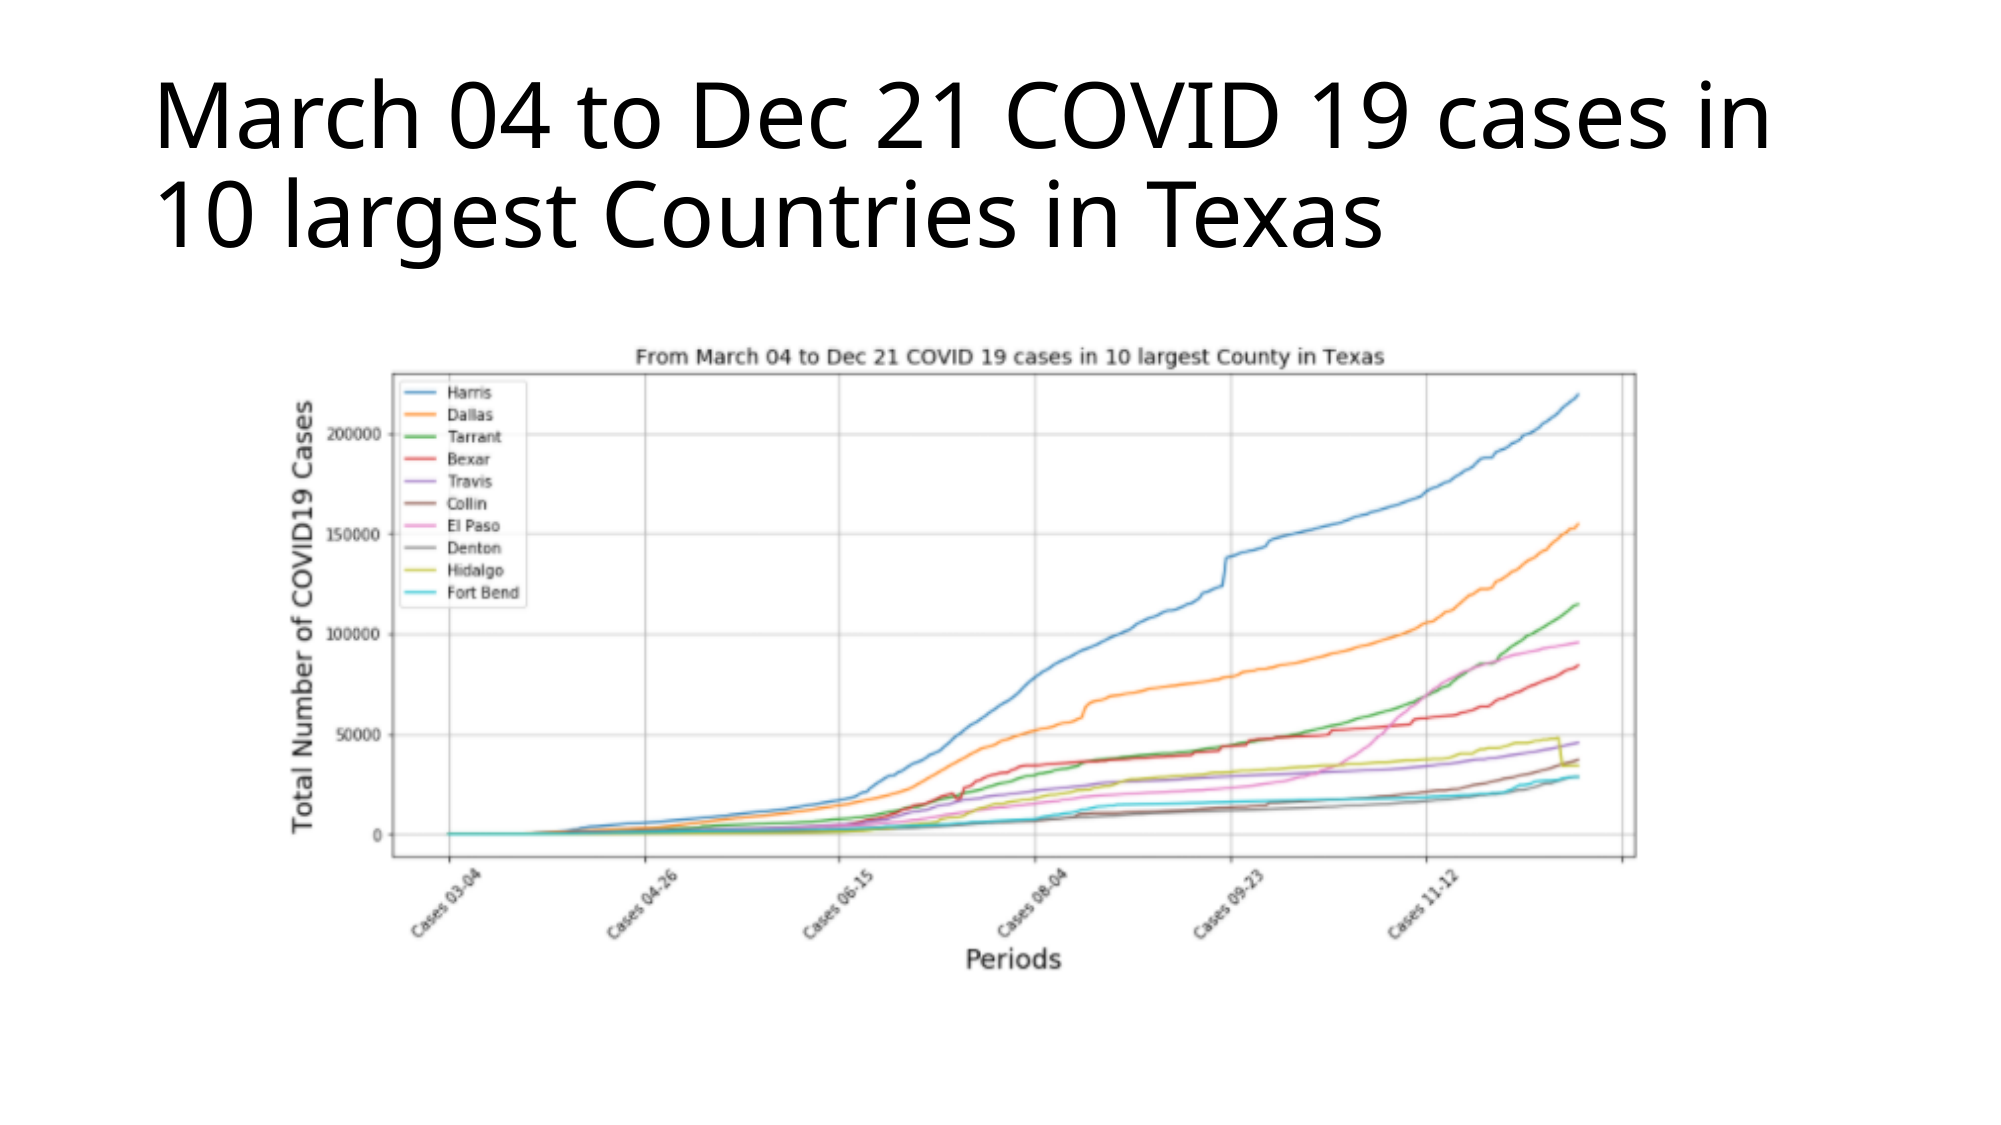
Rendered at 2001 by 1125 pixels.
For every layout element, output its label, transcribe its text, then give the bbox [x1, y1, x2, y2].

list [261, 344, 1697, 997]
title March 04 to Dec 21 COVID 19 cases in 10 largest Countries in Texas [137, 59, 1863, 278]
